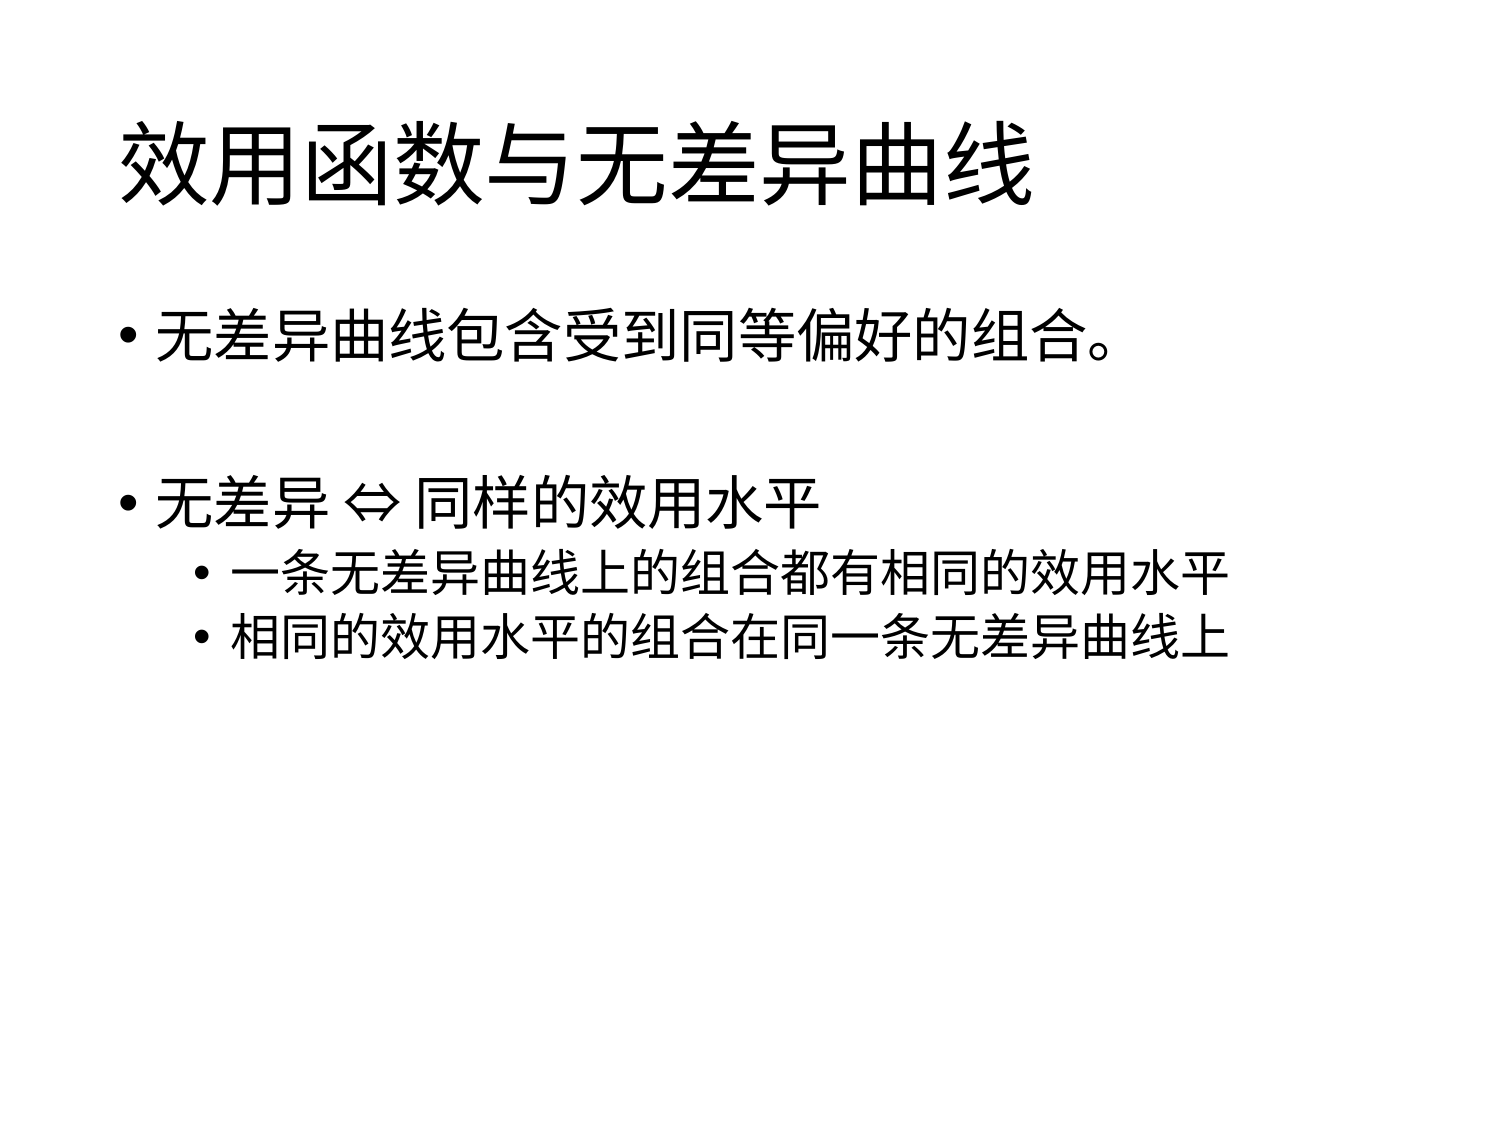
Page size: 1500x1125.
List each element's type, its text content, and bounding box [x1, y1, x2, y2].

list 无差异曲线包含受到同等偏好的组合。 无差异 ⇔ 同样的效用水平 一条无差异曲线上的组合都有相同的效用水平 相同的效用水平的组合在同一条无差异曲线上 [103, 299, 1397, 1014]
title 效用函数与无差异曲线 [103, 59, 1397, 278]
